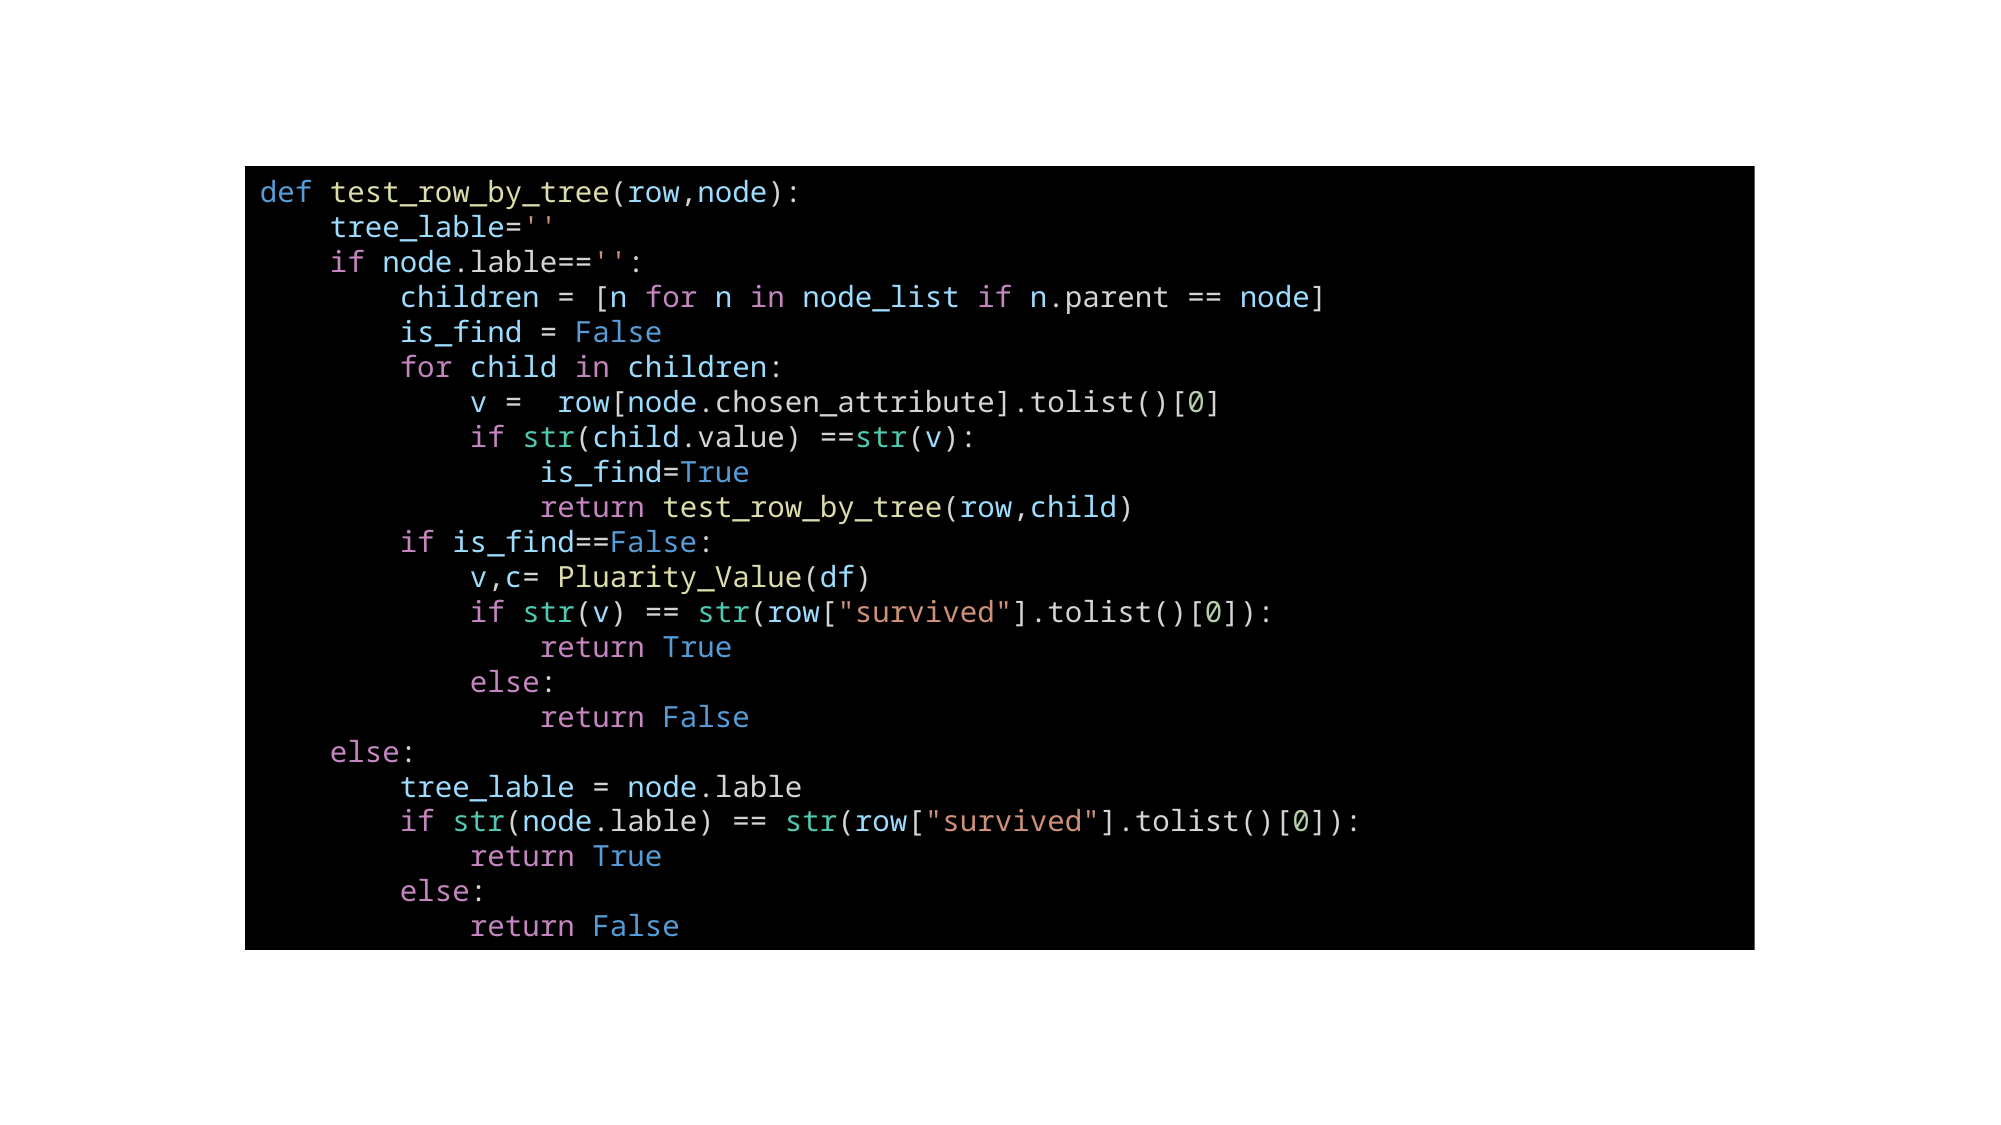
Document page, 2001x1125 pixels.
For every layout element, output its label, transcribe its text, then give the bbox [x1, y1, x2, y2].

text_box def test_row_by_tree(row,node): tree_lable='' if node.lable=='': children = [n for n in node_list if n.parent == node] is_find = False for child in children: v = row[node.chosen_attribute].tolist()[0] if str(child.value) ==str(v): is_find=True return test_row_by_tree(row,child) if is_find==False: v,c= Pluarity_Value(df) if str(v) == str(row["survived"].tolist()[0]): return True else: return False else: tree_lable = node.lable if str(node.lable) == str(row["survived"].tolist()[0]): return True else: return False [245, 166, 1755, 950]
